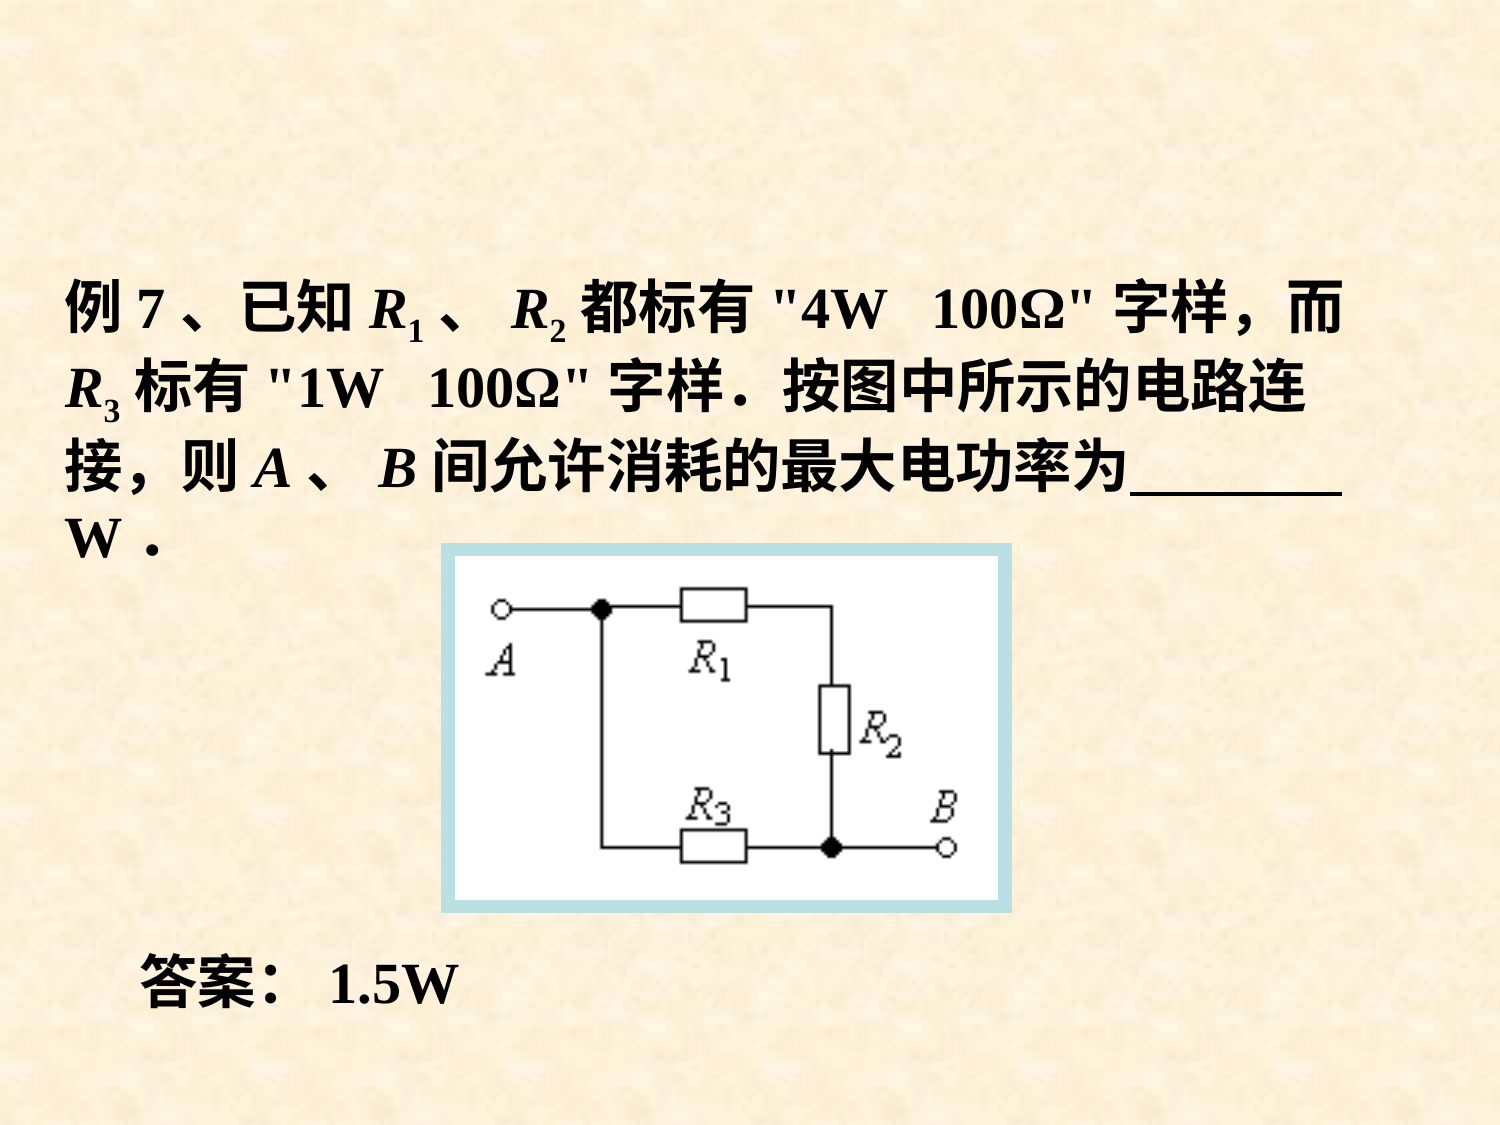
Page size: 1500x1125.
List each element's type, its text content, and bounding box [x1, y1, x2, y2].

text_box 答案：1.5W [125, 937, 475, 1023]
picture [0, 0, 1500, 1125]
text_box 例7、已知R1、R2都标有"4W 100Ω"字样，而R3标有"1W 100Ω"字样．按图中所示的电路连接，则A、B间允许消耗的最大电功率为 W． [49, 262, 1421, 577]
